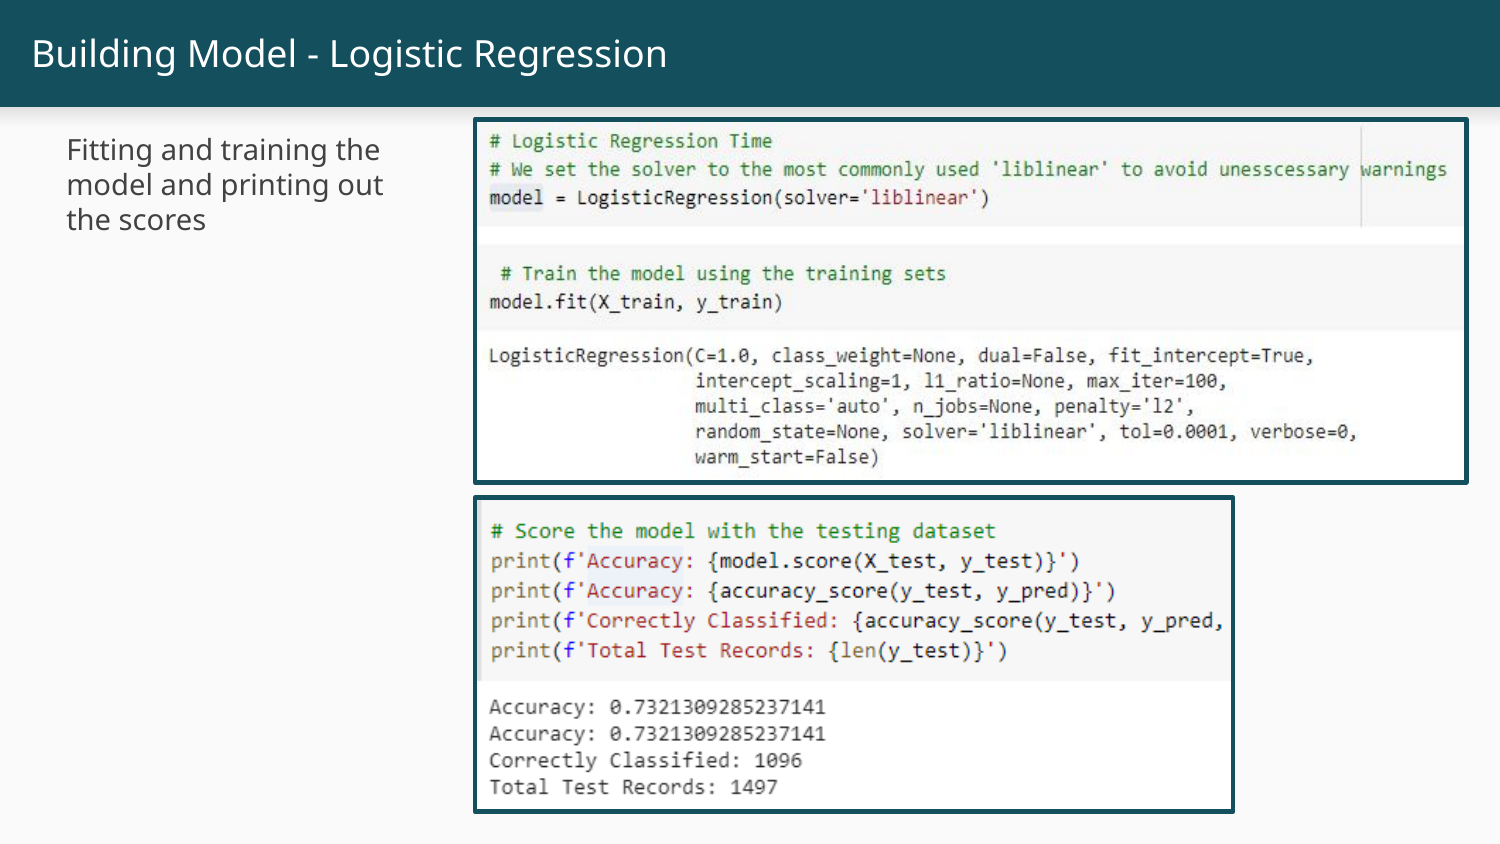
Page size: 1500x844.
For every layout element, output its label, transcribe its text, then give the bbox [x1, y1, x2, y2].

picture [477, 121, 1465, 481]
title Building Model - Logistic Regression [16, 2, 1464, 102]
text_box Fitting and training the model and printing out the scores [51, 116, 421, 252]
picture [477, 499, 1231, 810]
